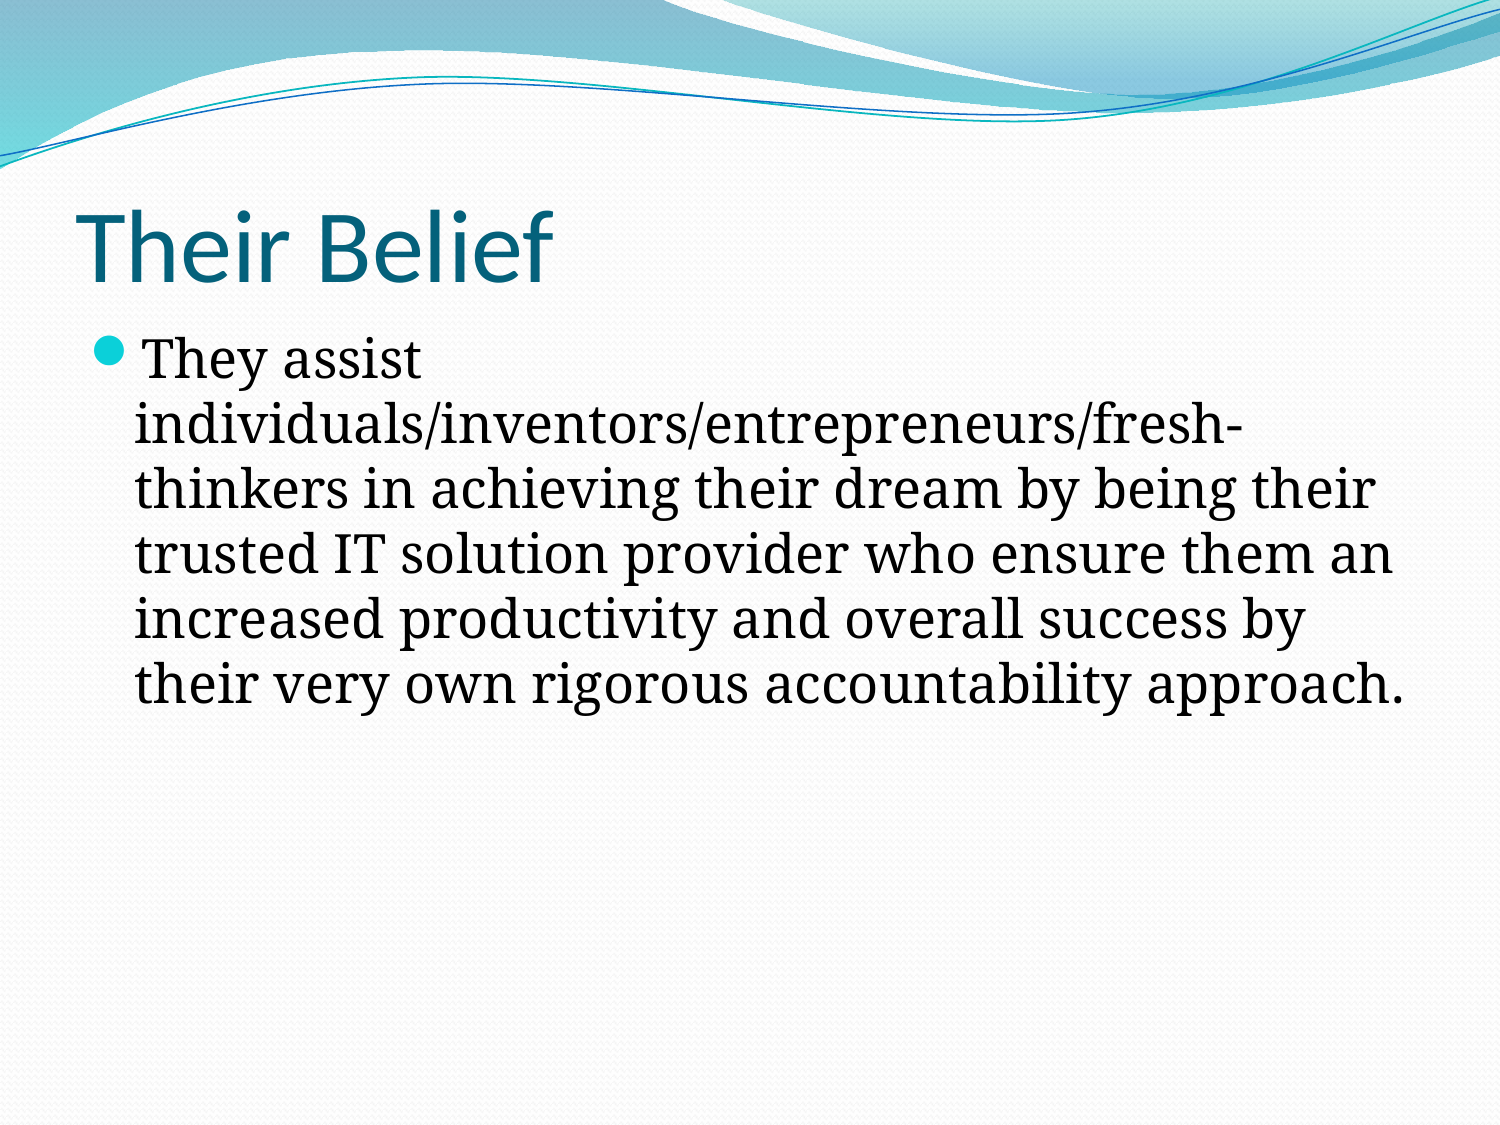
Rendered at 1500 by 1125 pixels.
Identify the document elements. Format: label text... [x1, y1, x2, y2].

title Their Belief [75, 115, 1425, 303]
list They assist individuals/inventors/entrepreneurs/fresh-thinkers in achieving their dream by being their trusted IT solution provider who ensure them an increased productivity and overall success by their very own rigorous accountability approach. [75, 317, 1425, 1038]
